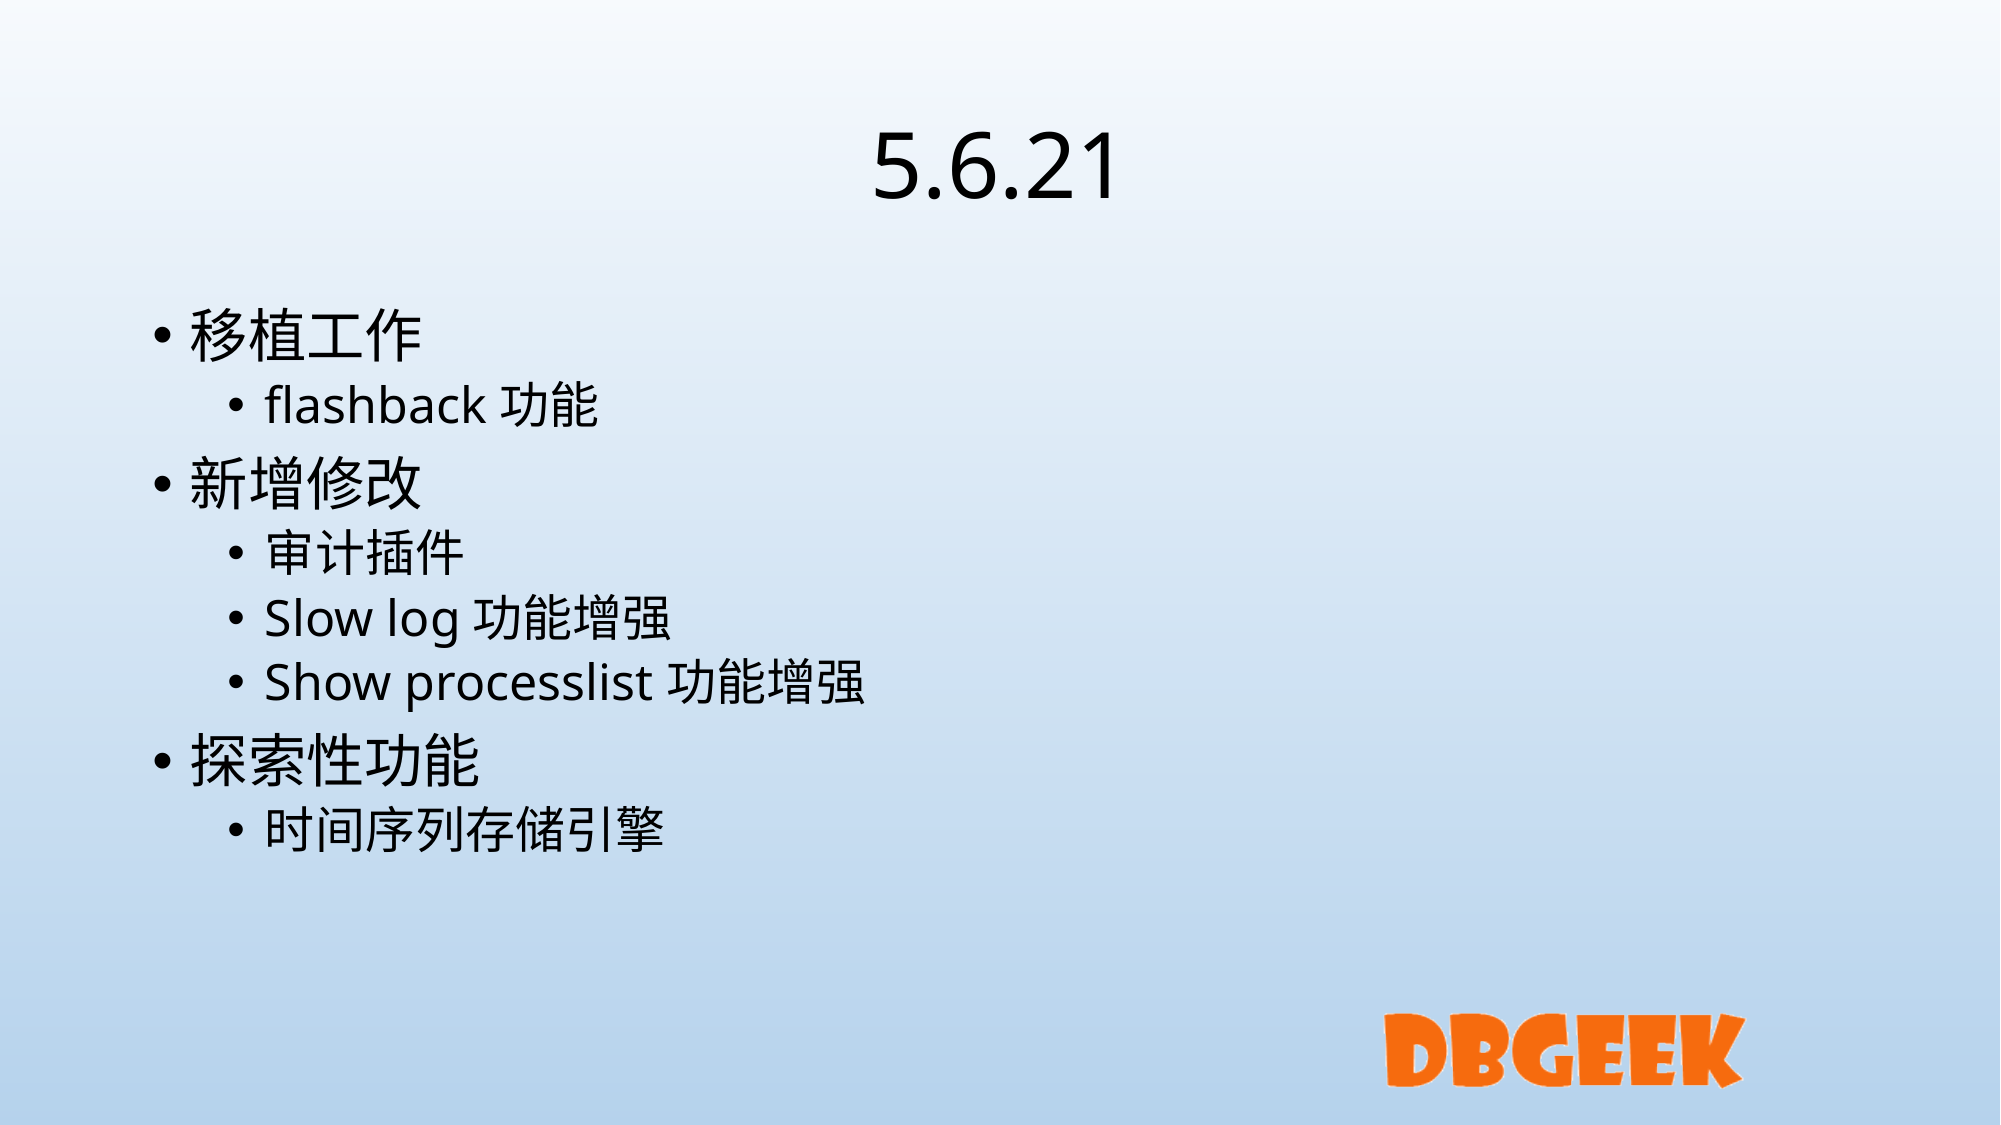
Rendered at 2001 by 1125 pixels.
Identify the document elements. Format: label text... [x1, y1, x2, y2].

picture [1170, 968, 2000, 1125]
title 5.6.21 [137, 59, 1863, 278]
list 移植工作 flashback功能 新增修改 审计插件 Slow log功能增强 Show processlist功能增强 探索性功能 时间序列存储引擎 [137, 299, 1863, 1014]
